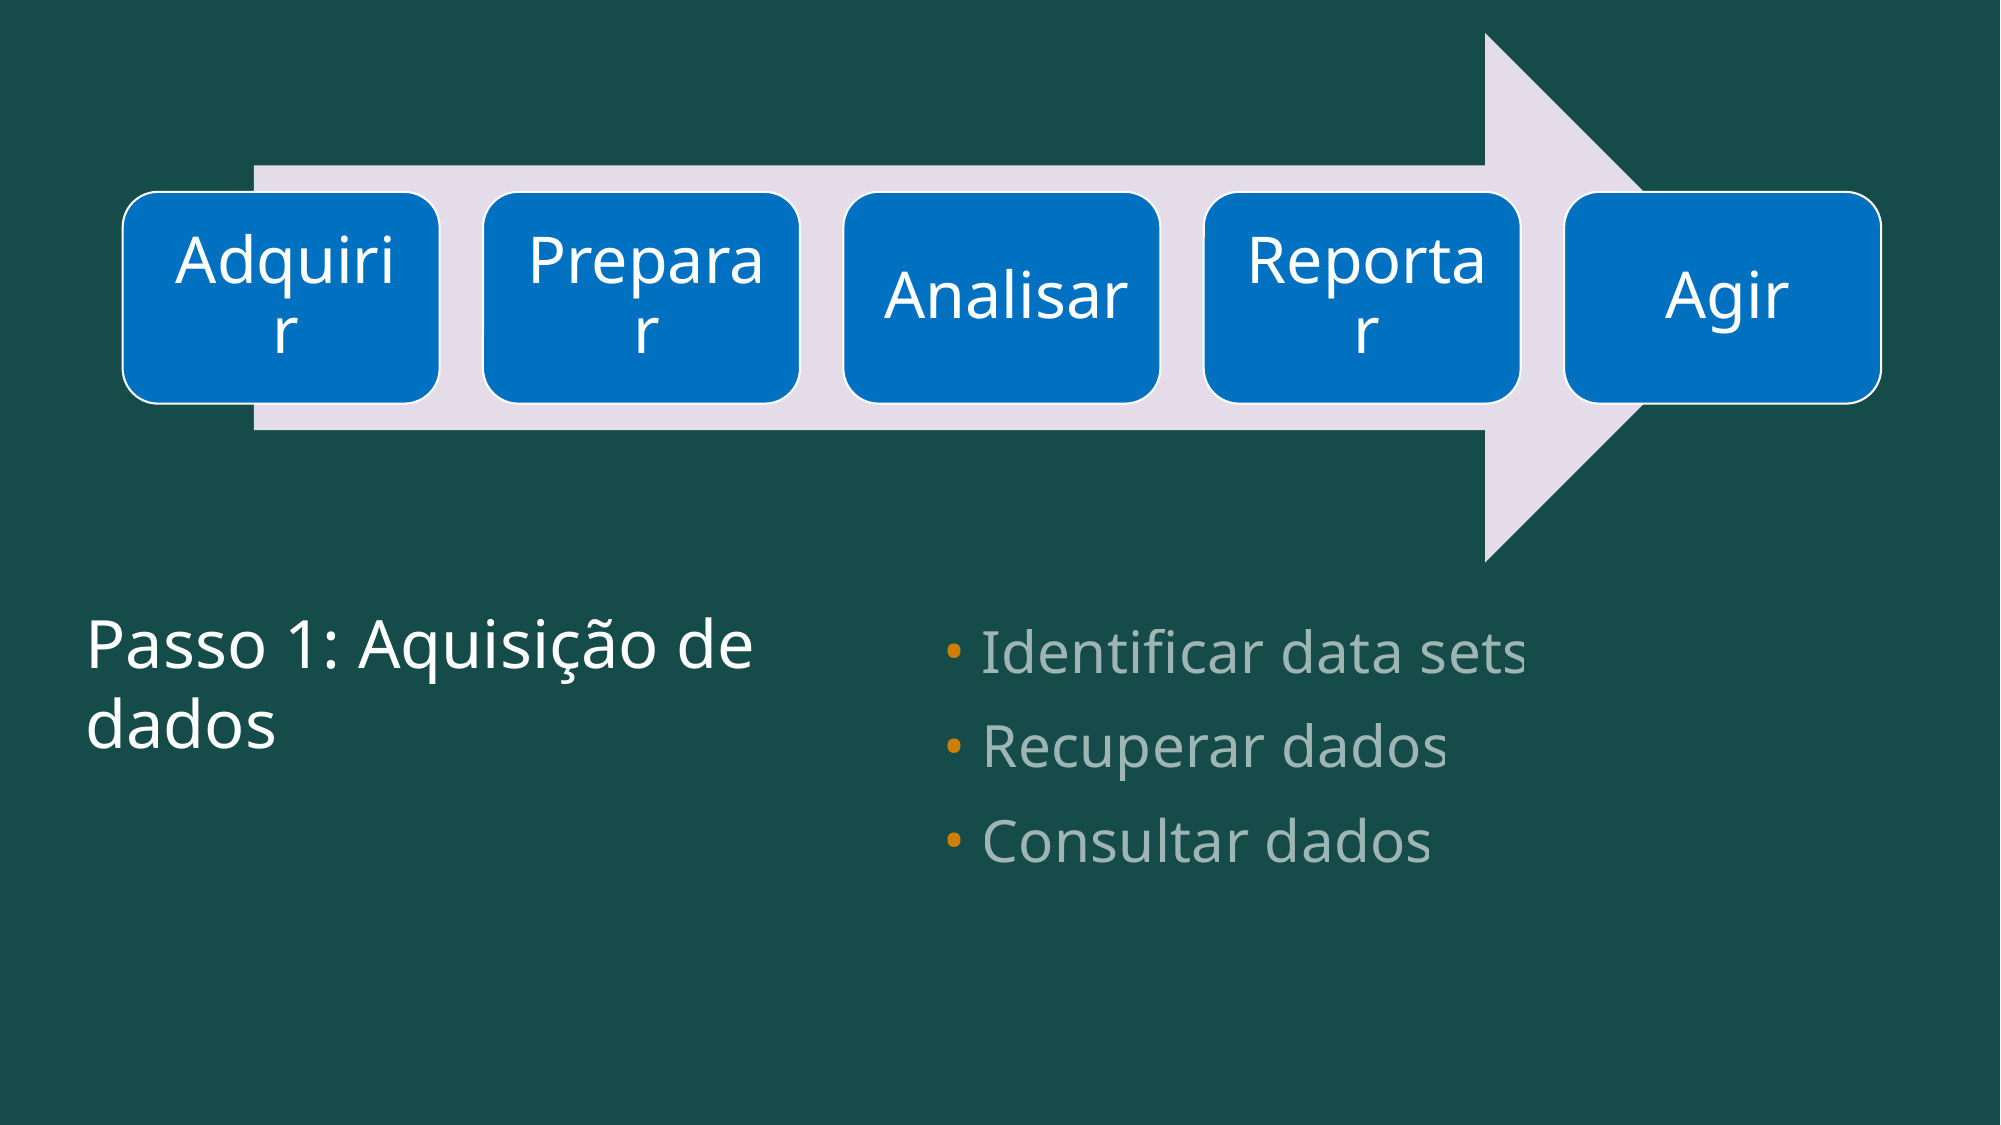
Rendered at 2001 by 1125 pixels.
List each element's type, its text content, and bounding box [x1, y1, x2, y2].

list Identificar data sets Recuperar dados Consultar dados [869, 601, 1878, 1065]
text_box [121, 33, 1882, 563]
title Passo 1: Aquisição de dados [85, 601, 762, 844]
